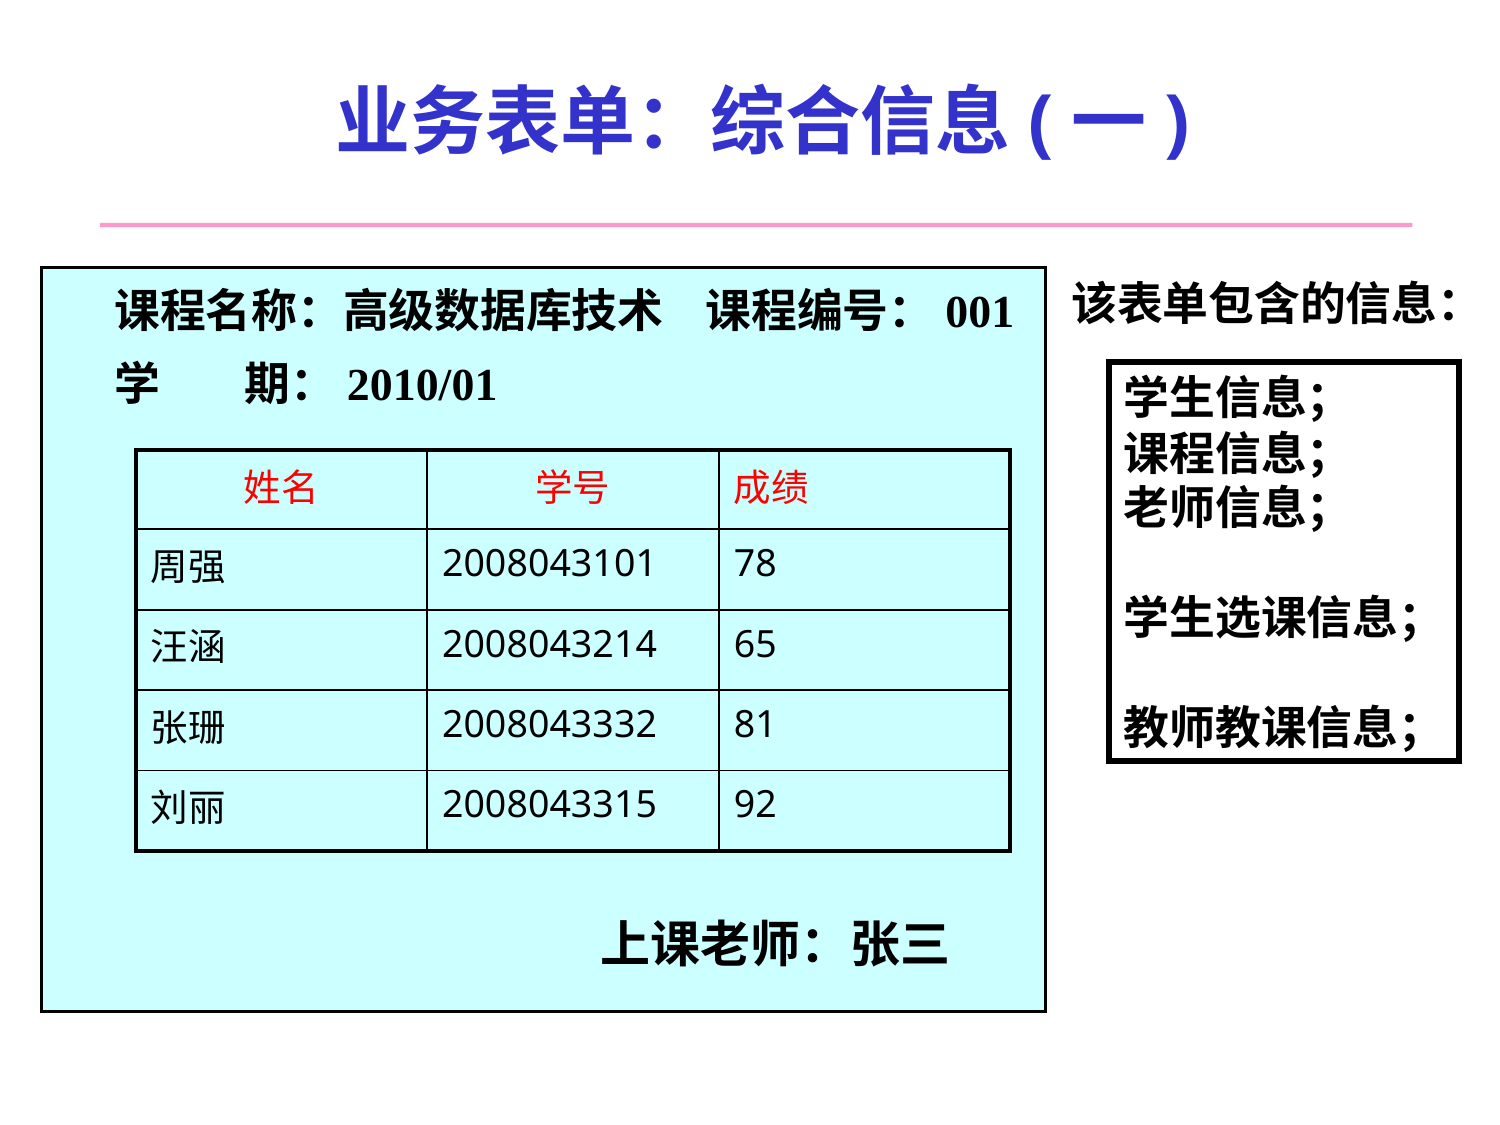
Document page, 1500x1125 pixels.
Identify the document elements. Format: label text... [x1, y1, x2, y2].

text_box 课程名称：高级数据库技术 课程编号：001 学 期：2010/01 [99, 274, 1030, 418]
table_cell 刘丽 [138, 771, 426, 849]
table_cell 张珊 [138, 691, 426, 770]
text_box [41, 267, 1046, 1012]
table_cell 2008043315 [428, 771, 718, 849]
text_box 该表单包含的信息： [1056, 267, 1499, 337]
table_cell 周强 [138, 530, 426, 609]
text_box 学生信息； 课程信息； 老师信息； 学生选课信息； 教师教课信息； [1108, 361, 1459, 762]
table_cell 65 [720, 611, 1008, 689]
table_cell 81 [720, 691, 1008, 770]
table_cell 2008043332 [428, 691, 718, 770]
title 业务表单：综合信息(一) [124, 24, 1401, 213]
table_header 成绩 [720, 452, 1008, 528]
table_header 学号 [428, 452, 718, 528]
table_cell 2008043101 [428, 530, 718, 609]
table_cell 汪涵 [138, 611, 426, 689]
table_header 姓名 [138, 452, 426, 528]
table_cell 78 [720, 530, 1008, 609]
table_cell 92 [720, 771, 1008, 849]
table_cell 2008043214 [428, 611, 718, 689]
text_box 上课老师：张三 [585, 904, 966, 980]
